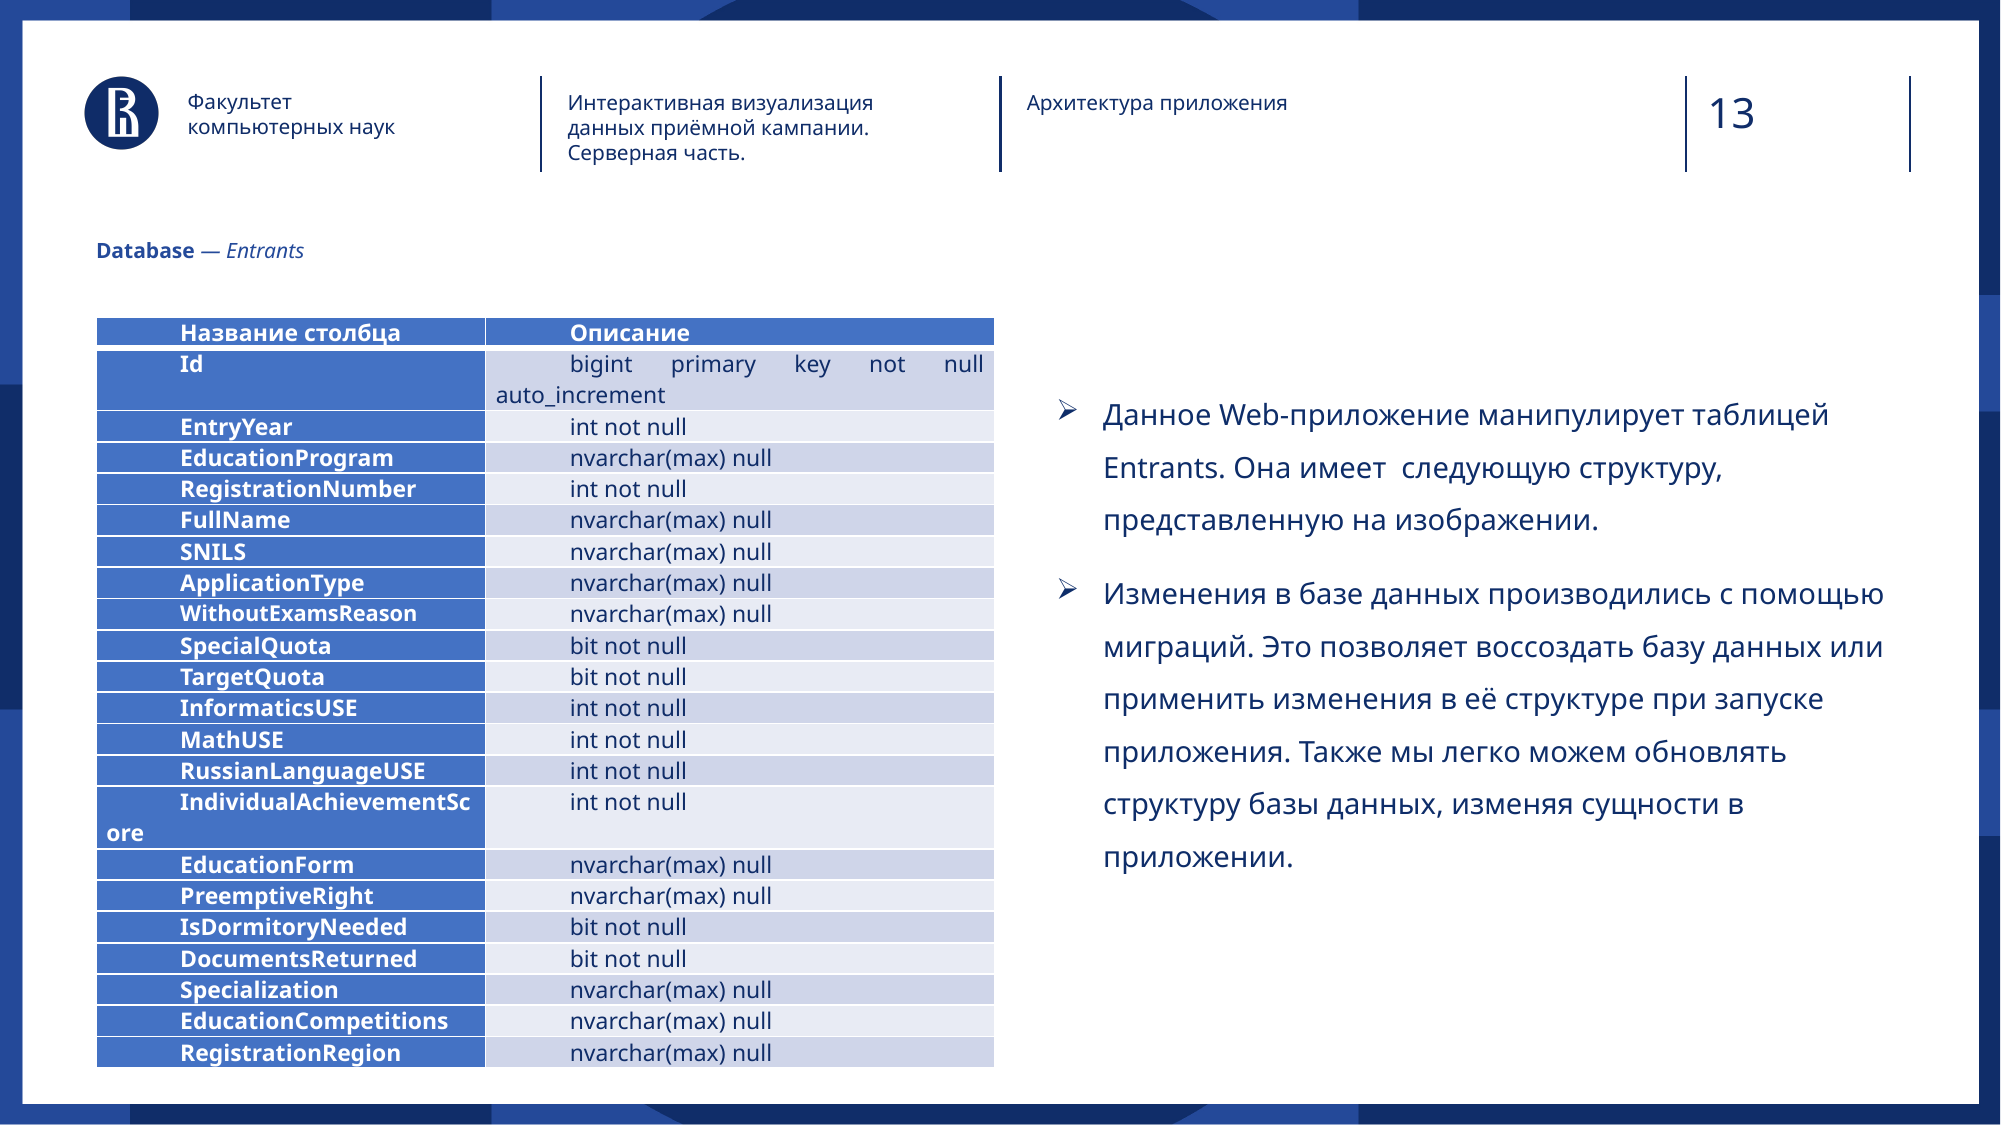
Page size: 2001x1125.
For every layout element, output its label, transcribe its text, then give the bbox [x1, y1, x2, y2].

table_cell bit not null [486, 662, 994, 691]
table_cell int not null [486, 474, 994, 504]
table_cell InformaticsUSE [97, 693, 485, 723]
table_cell bit not null [486, 631, 994, 660]
table_cell bit not null [486, 912, 994, 942]
title Database — Entrants [96, 237, 957, 316]
list Данное Web-приложение манипулирует таблицей Entrants. Она имеет следующую структуру, представленную на изображении. Изменения в базе данных производились с помощью миграций. Это позволяет воссоздать базу данных или применить изменения в её структуре при запуске приложения. Также мы легко можем обновлять структуру базы данных, изменяя сущности в приложении. [1056, 378, 1917, 936]
table_cell nvarchar(max) null [486, 443, 994, 472]
table_cell EducationCompetitions [97, 1006, 485, 1036]
list Архитектура приложения [1026, 90, 1367, 157]
table_cell FullName [97, 505, 485, 535]
table_cell RegistrationNumber [97, 474, 485, 504]
table_cell nvarchar(max) null [486, 881, 994, 910]
table_cell nvarchar(max) null [486, 599, 994, 629]
table_cell nvarchar(max) null [486, 1006, 994, 1036]
table_cell int not null [486, 787, 994, 848]
table_cell int not null [486, 411, 994, 441]
table_cell SNILS [97, 537, 485, 566]
table_cell int not null [486, 724, 994, 754]
table_cell int not null [486, 756, 994, 785]
table_header Название столбца [97, 318, 485, 345]
table_header Описание [486, 318, 994, 345]
table_cell int not null [486, 693, 994, 723]
table_cell nvarchar(max) null [486, 505, 994, 535]
table_cell RussianLanguageUSE [97, 756, 485, 785]
list Факультет компьютерных наук [187, 88, 500, 157]
table_cell nvarchar(max) null [486, 537, 994, 566]
table_cell Specialization [97, 975, 485, 1004]
table_cell bigint primary key not null auto_increment [486, 351, 994, 410]
table_cell Id [97, 351, 485, 410]
table_cell RegistrationRegion [97, 1037, 485, 1067]
table_cell MathUSE [97, 724, 485, 754]
table_cell PreemptiveRight [97, 881, 485, 910]
table_cell nvarchar(max) null [486, 850, 994, 879]
table_cell bit not null [486, 944, 994, 973]
table_cell SpecialQuota [97, 631, 485, 660]
table_cell IndividualAchievementScore [97, 787, 485, 848]
table_cell IsDormitoryNeeded [97, 912, 485, 942]
table_cell DocumentsReturned [97, 944, 485, 973]
table_cell EntryYear [97, 411, 485, 441]
picture [0, 0, 2001, 1125]
table_cell nvarchar(max) null [486, 1037, 994, 1067]
table_cell EducationProgram [97, 443, 485, 472]
table_cell TargetQuota [97, 662, 485, 691]
table_cell ApplicationType [97, 568, 485, 598]
table_cell WithoutExamsReason [97, 599, 485, 629]
table_cell nvarchar(max) null [486, 568, 994, 598]
table_cell nvarchar(max) null [486, 975, 994, 1004]
table_cell EducationForm [97, 850, 485, 879]
list Интерактивная визуализация данных приёмной кампании. Серверная часть. [567, 90, 907, 157]
